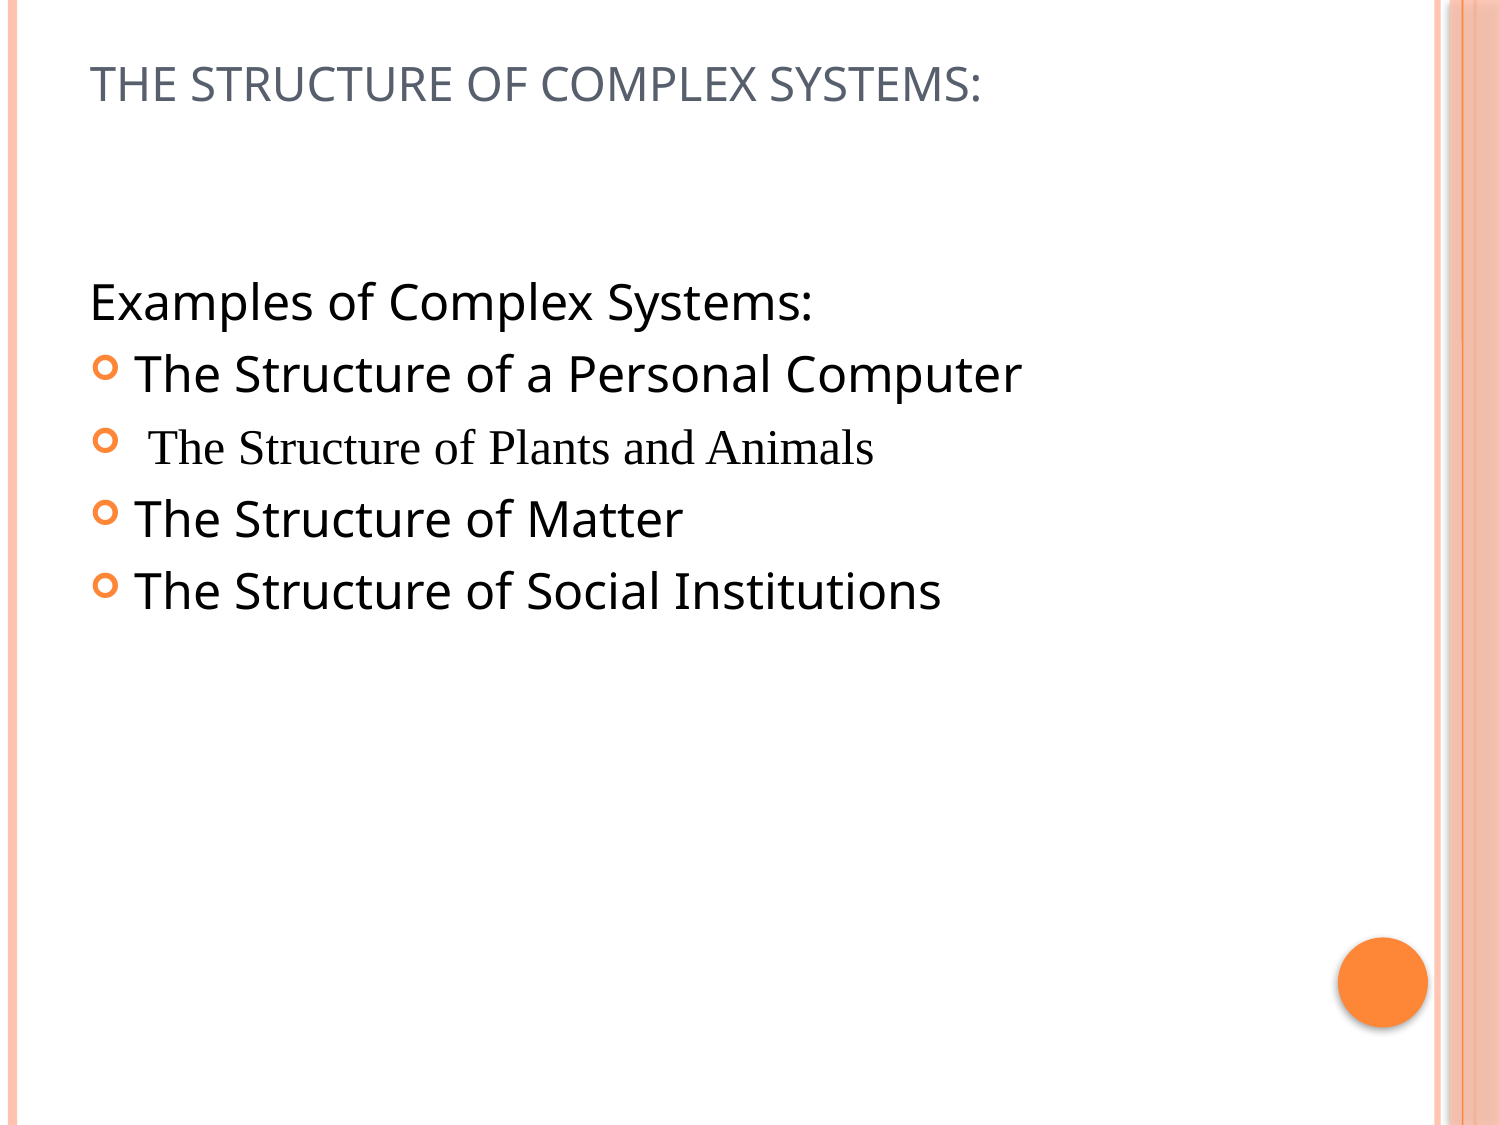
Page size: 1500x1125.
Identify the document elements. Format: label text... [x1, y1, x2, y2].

title The Structure of Complex systems: [75, 45, 1300, 233]
list Examples of Complex Systems: The Structure of a Personal Computer The Structure of Plants and Animals The Structure of Matter The Structure of Social Institutions [75, 262, 1300, 1062]
